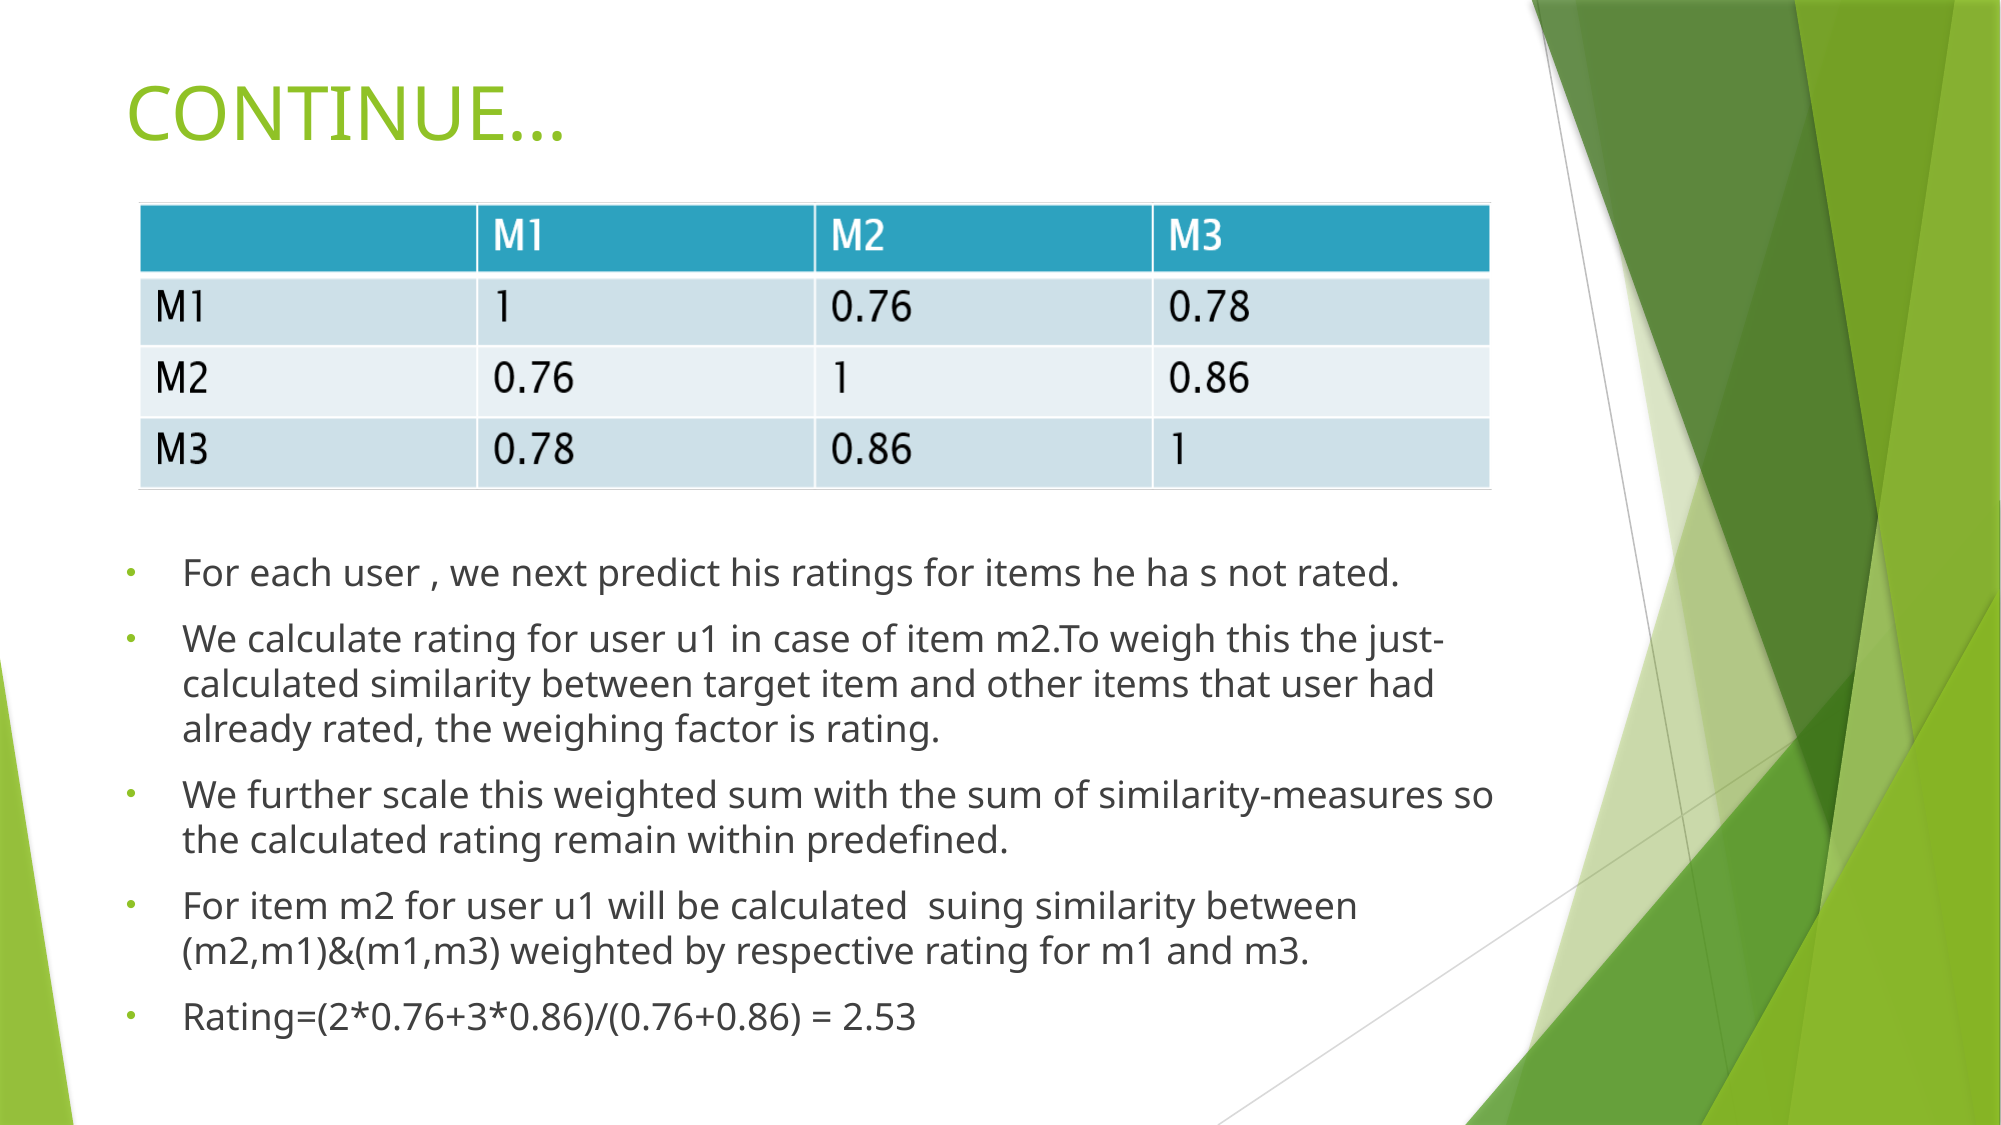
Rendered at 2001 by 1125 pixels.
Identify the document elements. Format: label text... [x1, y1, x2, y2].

text_box CONTINUE... [111, 57, 1522, 317]
text_box For each user , we next predict his ratings for items he ha s not rated. We calculate rating for user u1 in case of item m2.To weigh this the just-calculated similarity between target item and other items that user had already rated, the weighing factor is rating. We further scale this weighted sum with the sum of similarity-measures so the calculated rating remain within predefined. For item m2 for user u1 will be calculated suing similarity between (m2,m1)&(m1,m3) weighted by respective rating for m1 and m3. Rating=(2*0.76+3*0.86)/(0.76+0.86) = 2.53 [111, 542, 1522, 1100]
picture [137, 198, 1495, 505]
